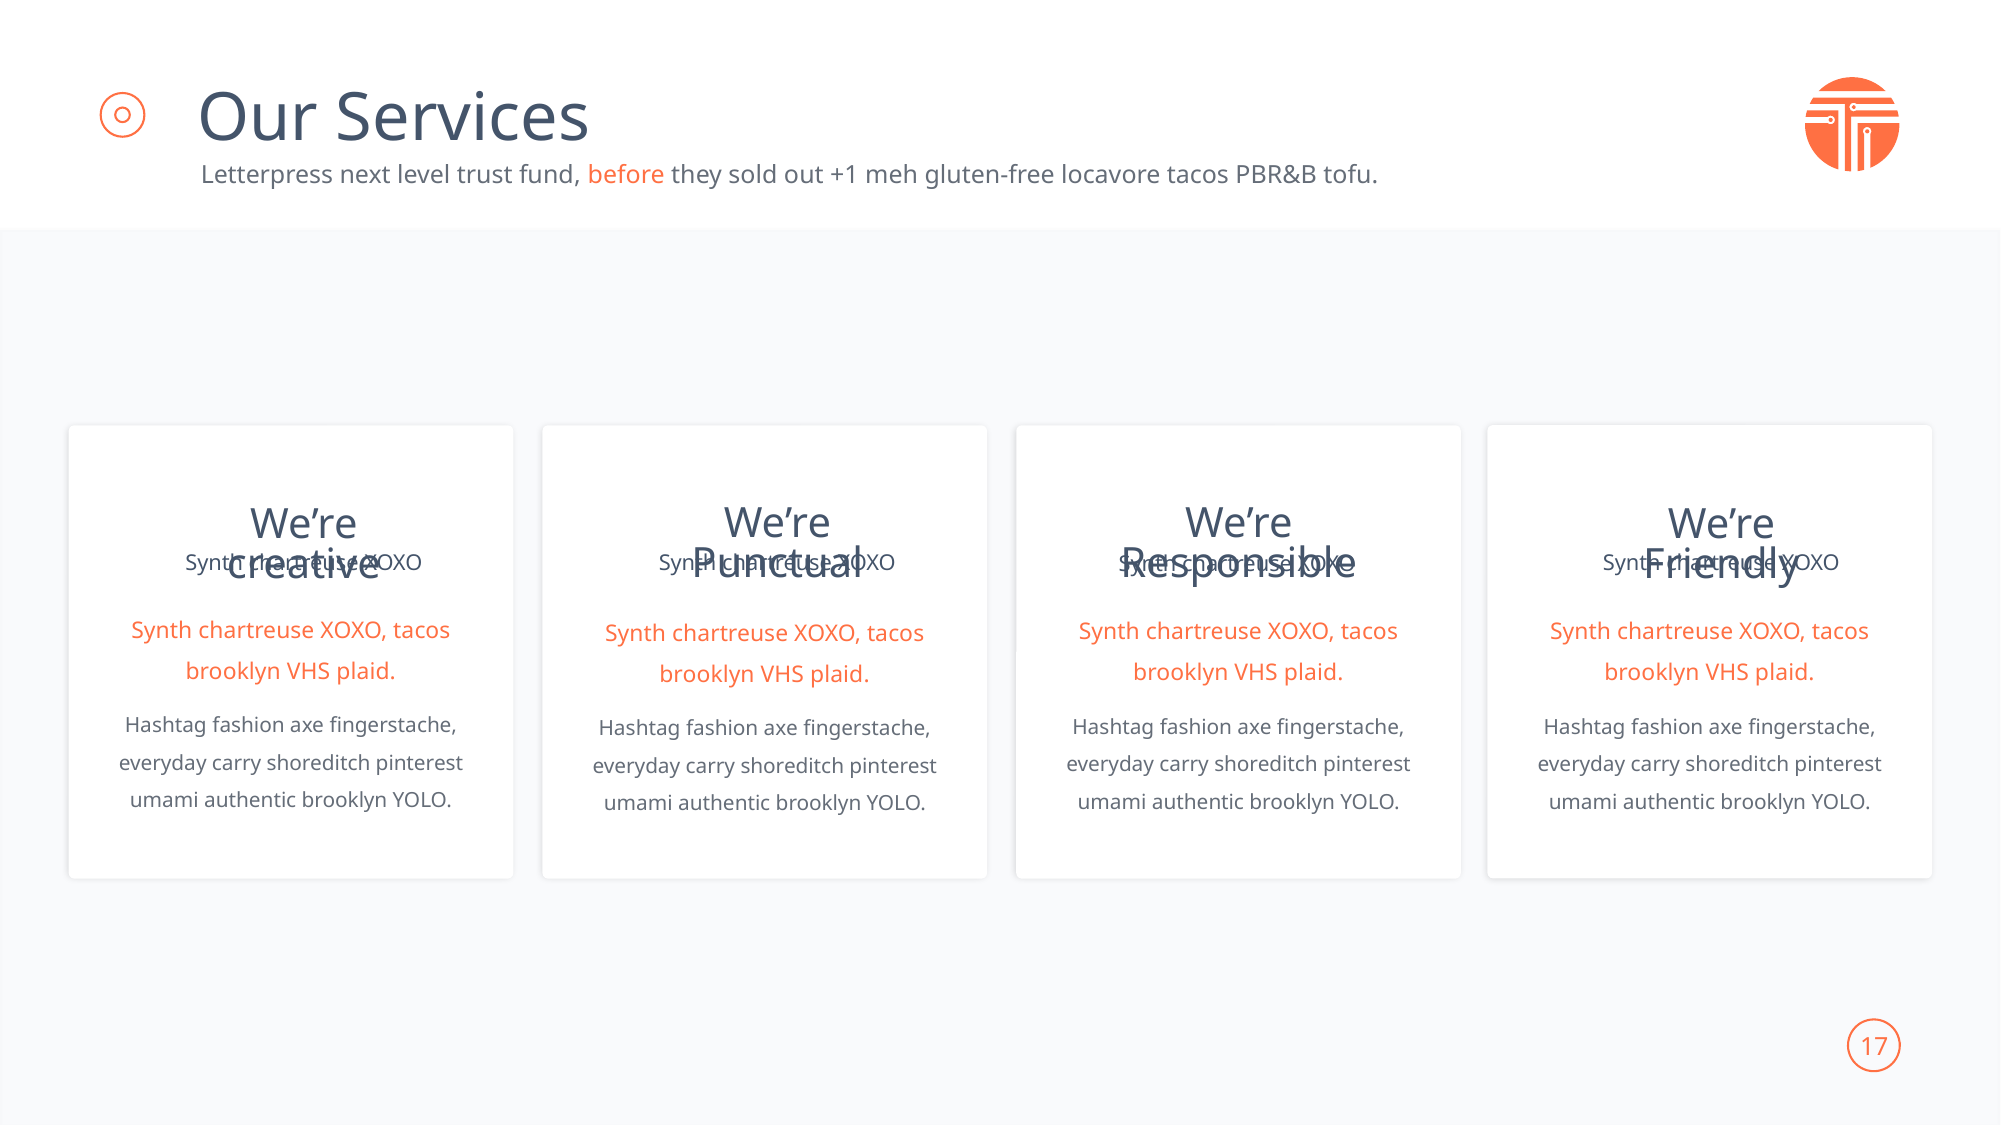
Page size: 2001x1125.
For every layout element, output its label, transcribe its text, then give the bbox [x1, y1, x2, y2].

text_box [1016, 425, 1461, 879]
list Our Services [182, 74, 1694, 155]
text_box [1487, 425, 1933, 879]
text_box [68, 425, 514, 879]
list Letterpress next level trust fund, before they sold out +1 meh gluten-free locavore tacos PBR&B tofu. [185, 154, 1694, 199]
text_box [542, 425, 988, 879]
